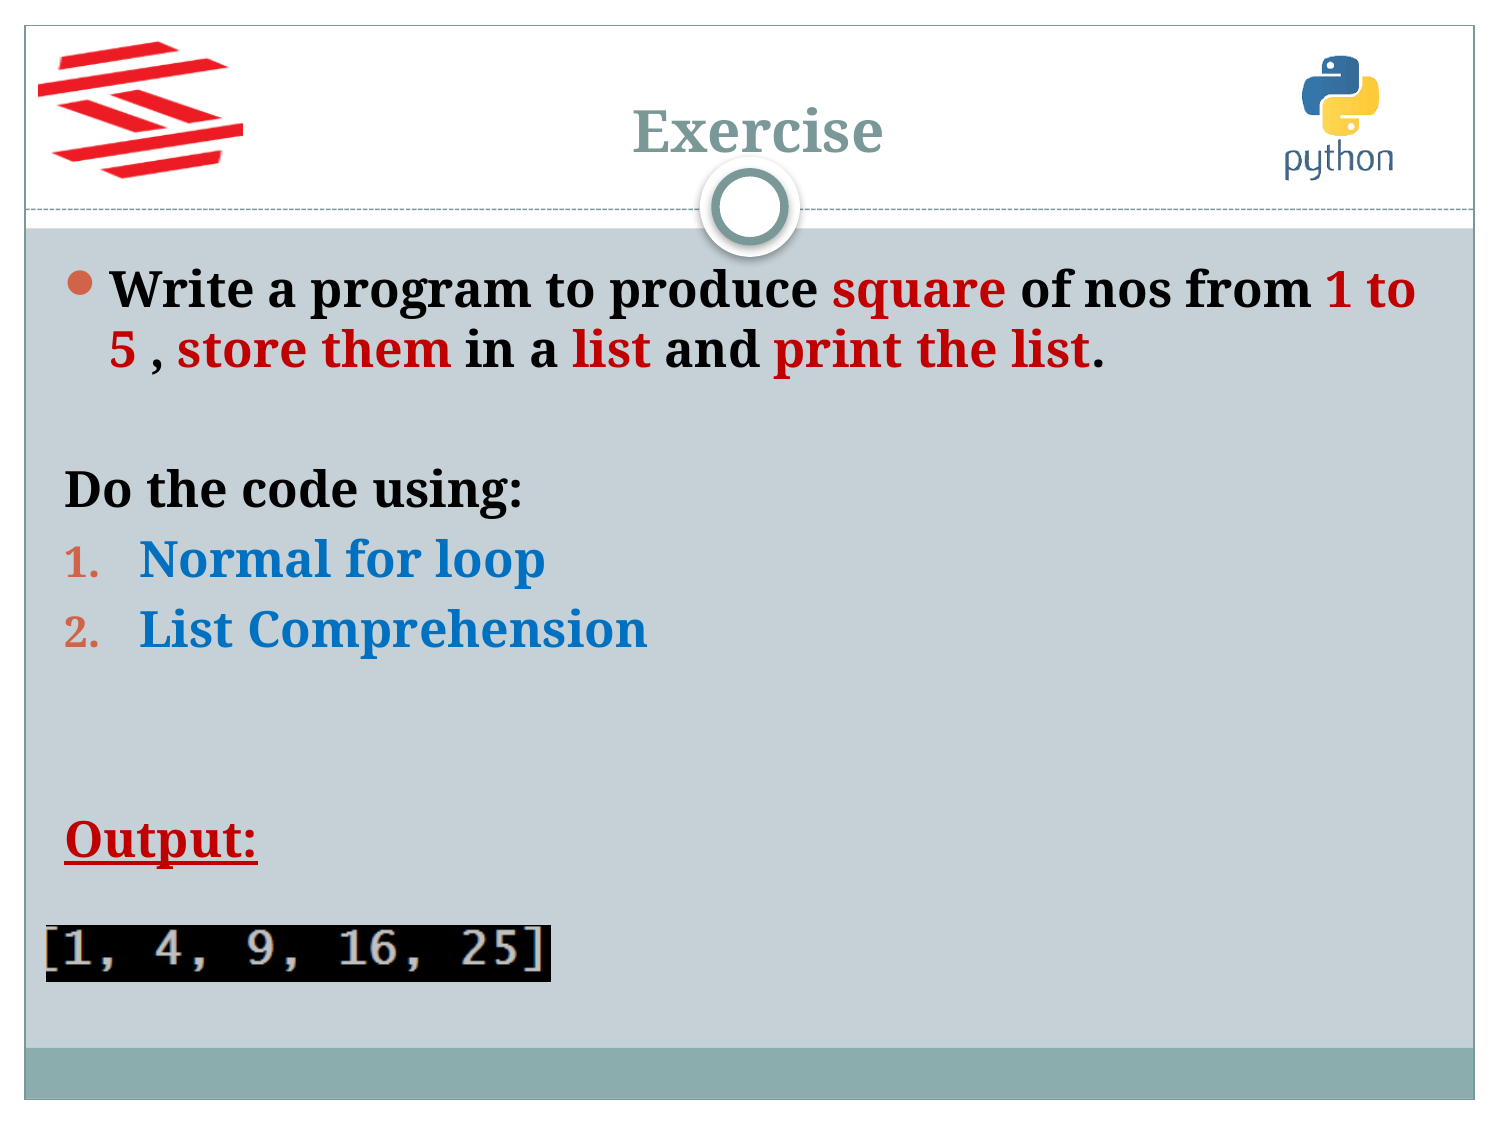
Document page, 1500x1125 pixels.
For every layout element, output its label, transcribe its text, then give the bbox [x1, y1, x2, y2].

title Exercise [248, 46, 1459, 172]
picture [1206, 53, 1471, 186]
picture [37, 40, 243, 185]
list Write a program to produce square of nos from 1 to 5 , store them in a list and print the list. Do the code using: Normal for loop List Comprehension Output: [49, 250, 1445, 1047]
picture [46, 925, 552, 982]
